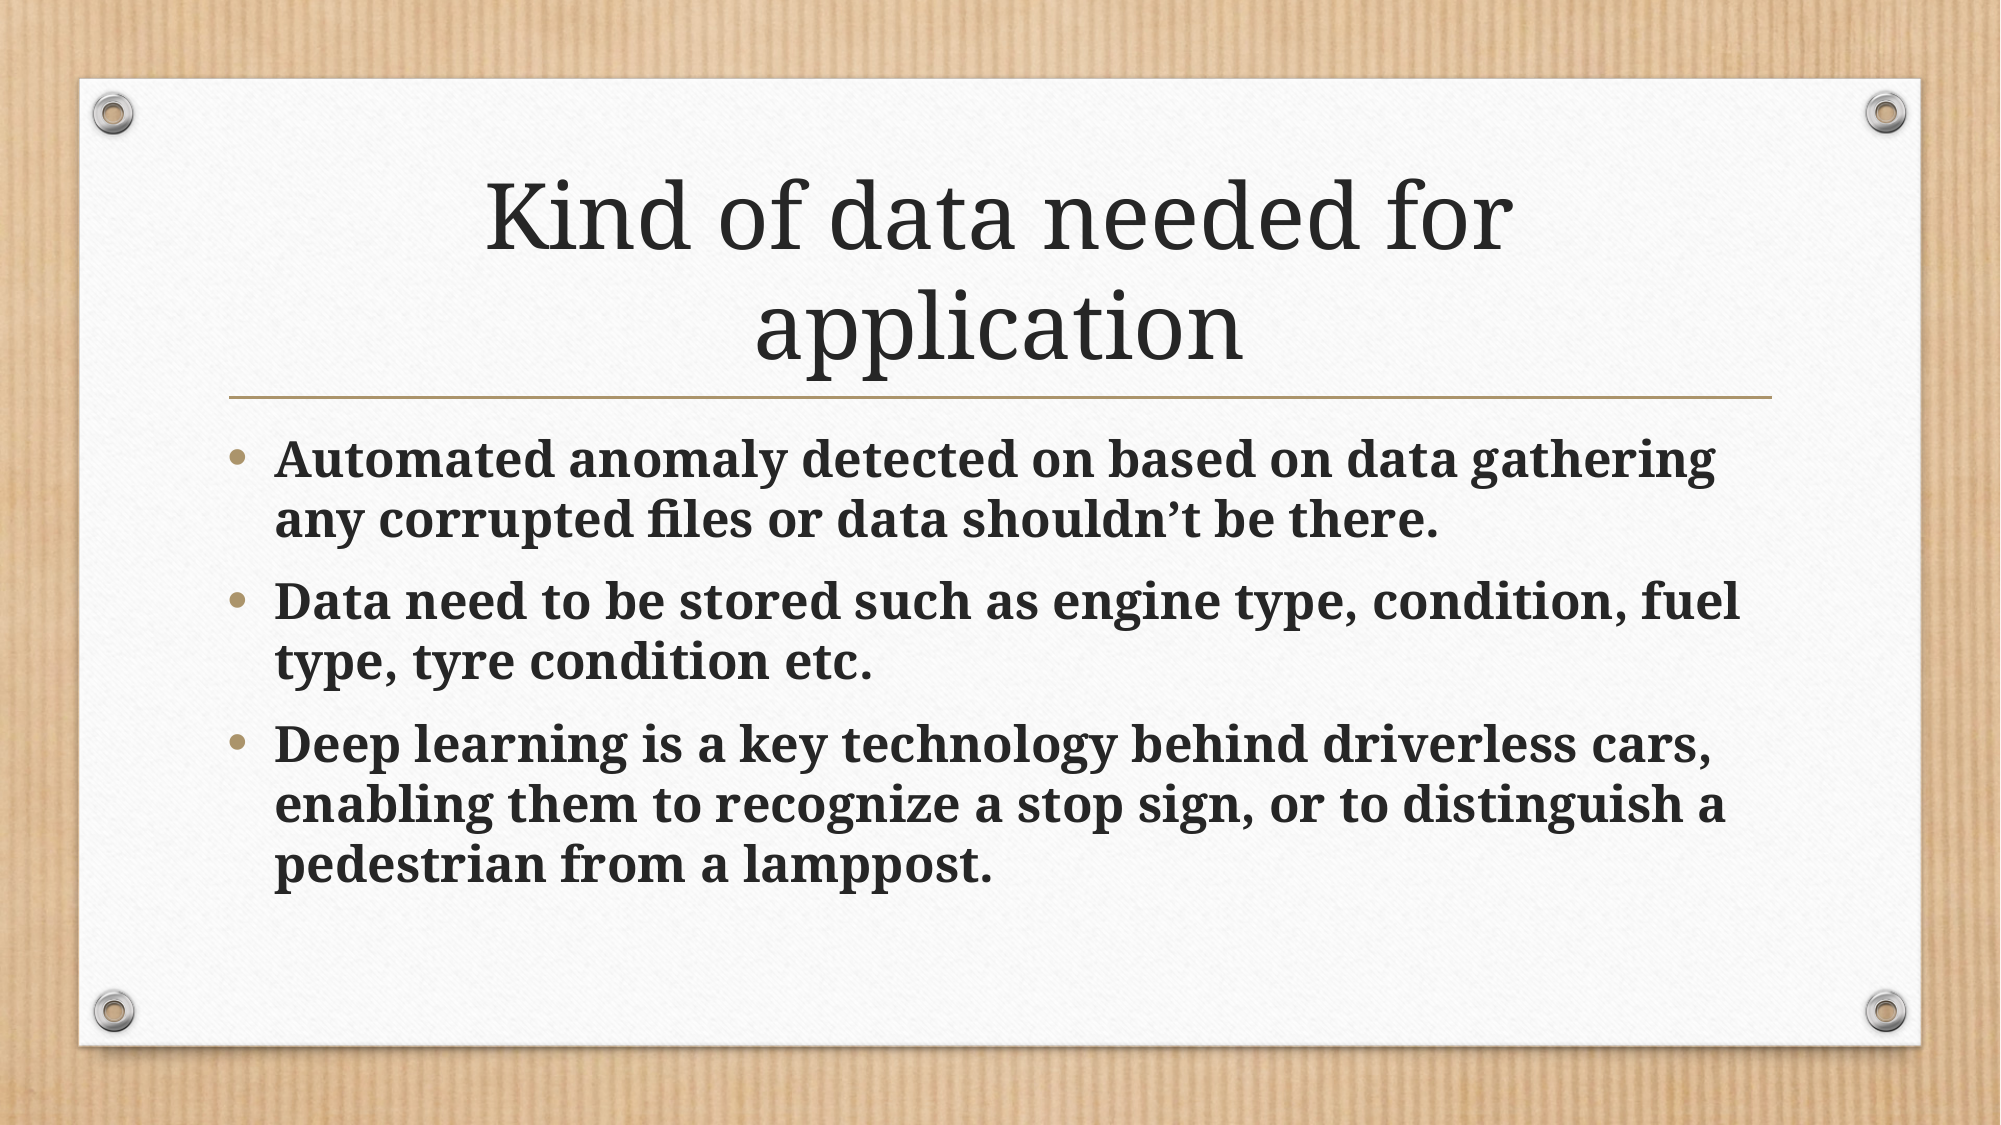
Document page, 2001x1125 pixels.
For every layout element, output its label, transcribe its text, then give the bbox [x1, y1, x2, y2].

title Kind of data needed for application [212, 161, 1788, 375]
picture [0, 0, 2001, 1125]
list Automated anomaly detected on based on data gathering any corrupted files or data shouldn’t be there. Data need to be stored such as engine type, condition, fuel type, tyre condition etc. Deep learning is a key technology behind driverless cars, enabling them to recognize a stop sign, or to distinguish a pedestrian from a lamppost. [212, 419, 1788, 964]
